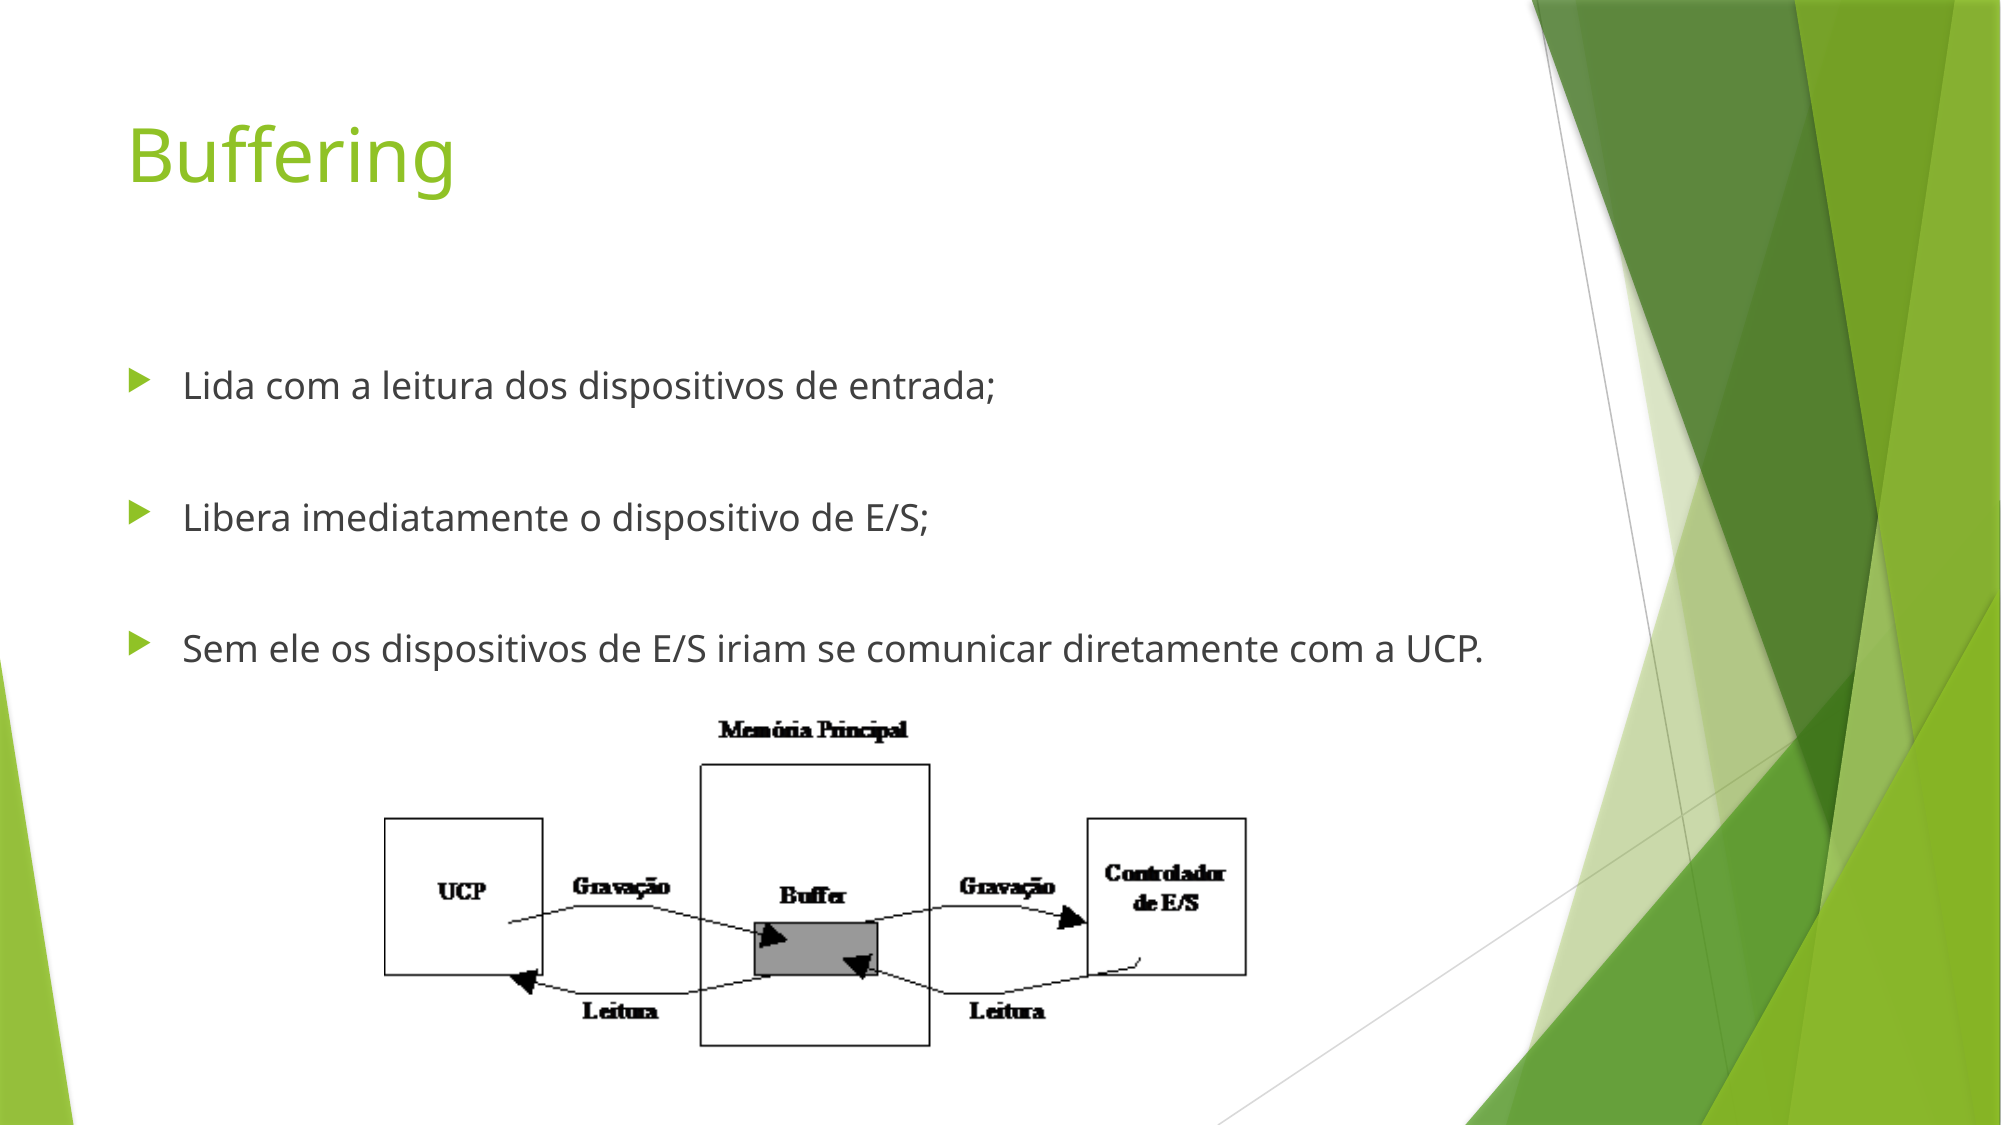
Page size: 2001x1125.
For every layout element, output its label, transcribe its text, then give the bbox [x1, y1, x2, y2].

list Lida com a leitura dos dispositivos de entrada; Libera imediatamente o dispositivo de E/S; Sem ele os dispositivos de E/S iriam se comunicar diretamente com a UCP. [111, 354, 1522, 992]
title Buffering [111, 99, 1522, 317]
picture [384, 711, 1250, 1050]
